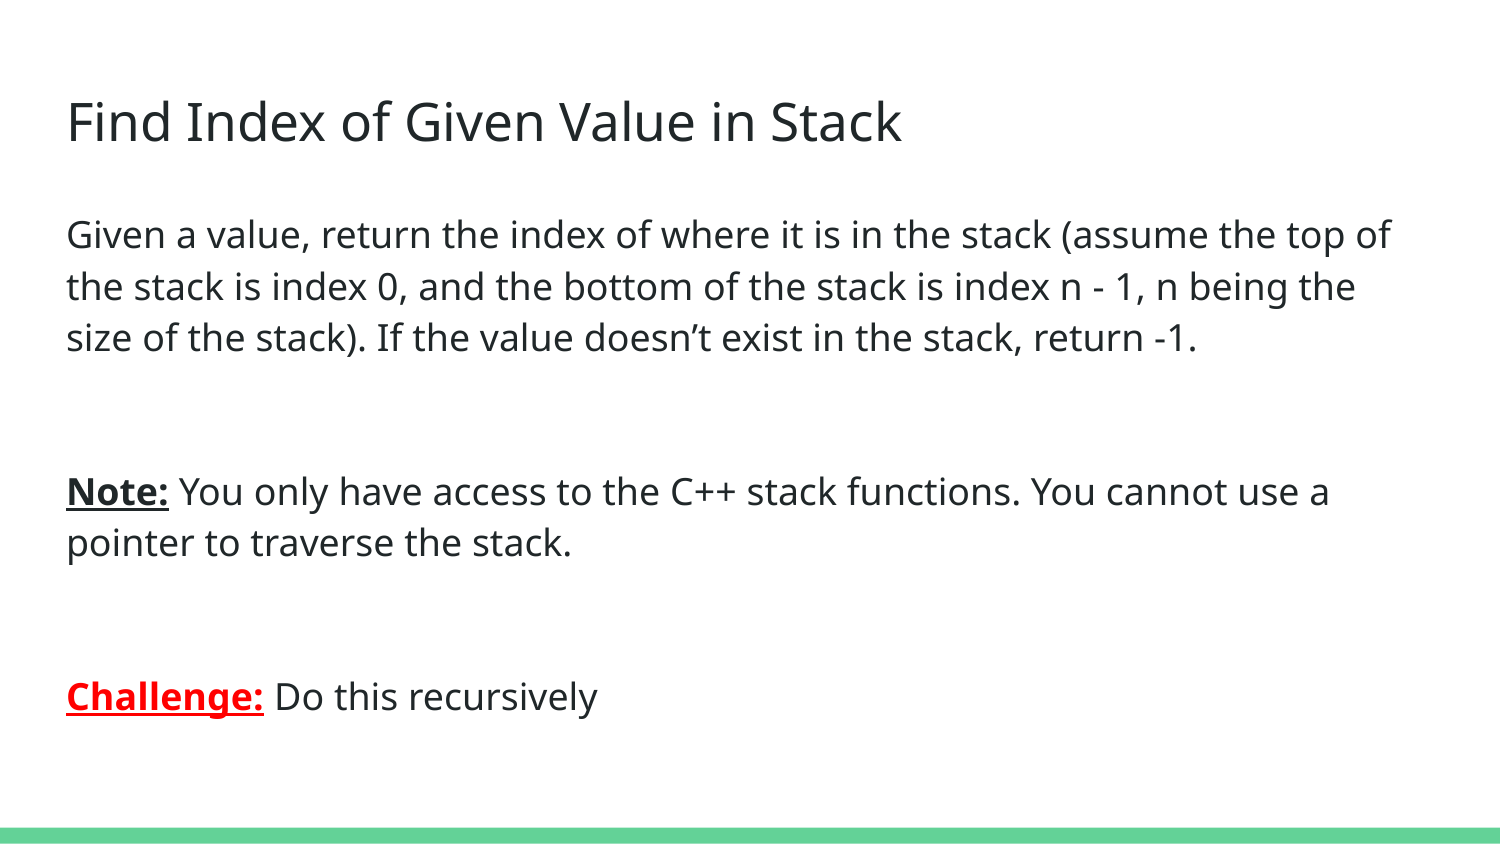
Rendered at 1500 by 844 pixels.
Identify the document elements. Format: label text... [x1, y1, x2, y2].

title Find Index of Given Value in Stack [51, 72, 1449, 167]
list Given a value, return the index of where it is in the stack (assume the top of the stack is index 0, and the bottom of the stack is index n - 1, n being the size of the stack). If the value doesn’t exist in the stack, return -1. Note: You only have access to the C++ stack functions. You cannot use a pointer to traverse the stack. Challenge: Do this recursively [51, 189, 1449, 801]
